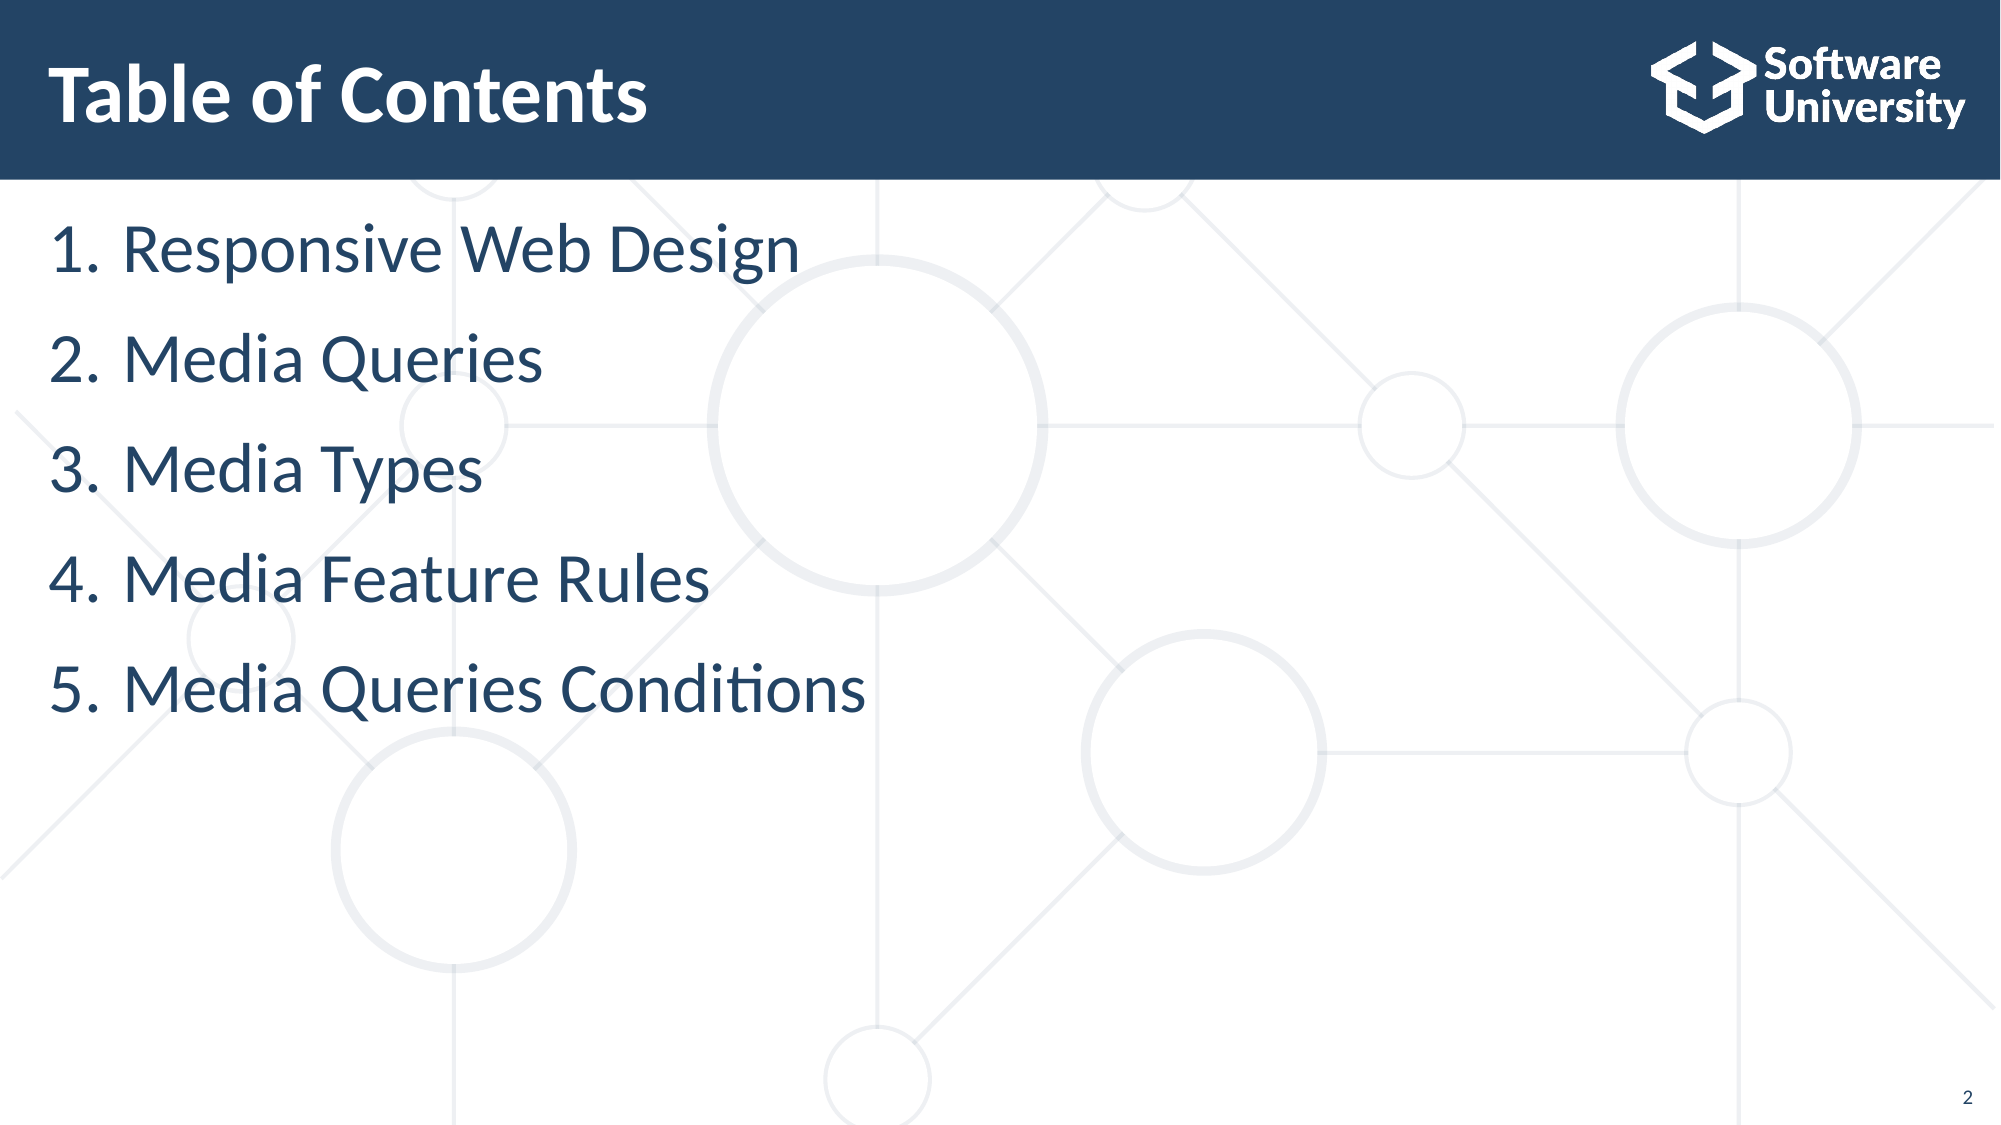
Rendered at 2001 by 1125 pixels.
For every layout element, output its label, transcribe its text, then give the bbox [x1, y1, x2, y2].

slide_number 2 [1927, 1067, 1989, 1117]
picture [1651, 41, 1966, 134]
list Responsive Web Design Media Queries Media Types Media Feature Rules Media Queries Conditions [31, 196, 1970, 1104]
title Table of Contents [31, 16, 1625, 162]
